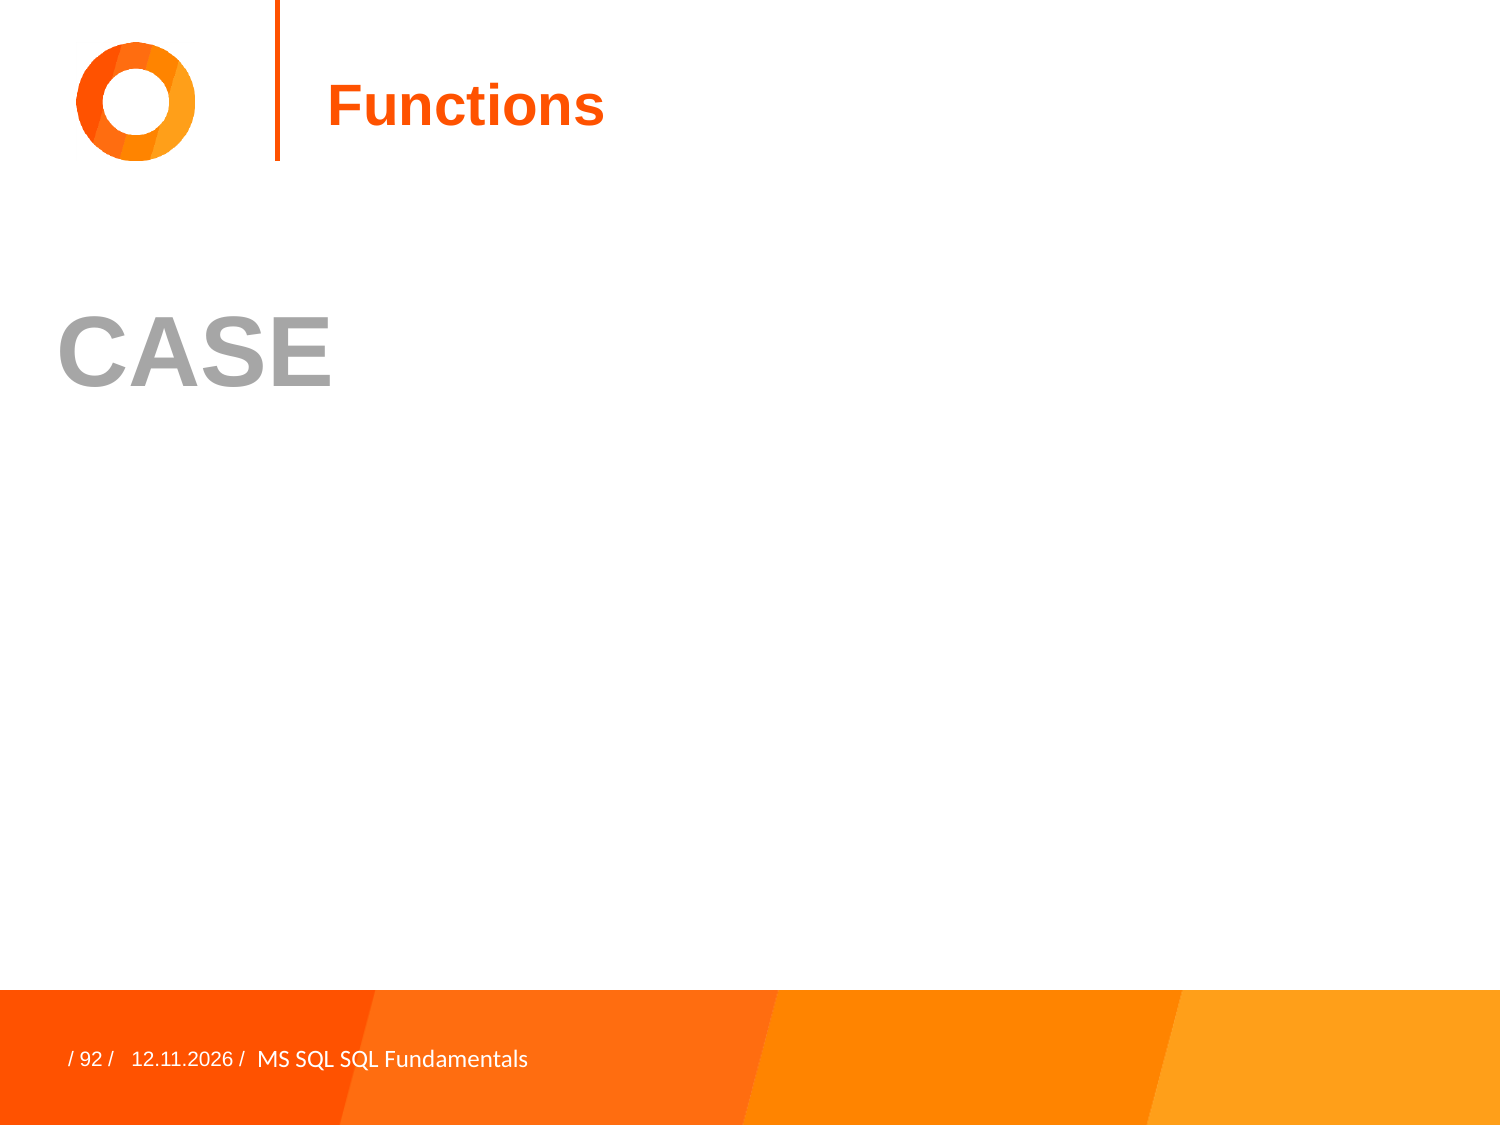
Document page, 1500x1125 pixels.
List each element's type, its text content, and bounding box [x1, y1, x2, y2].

text_box CASE [41, 278, 1459, 941]
picture [0, 990, 1500, 1125]
picture [76, 42, 195, 162]
text_box Functions [312, 42, 1424, 161]
